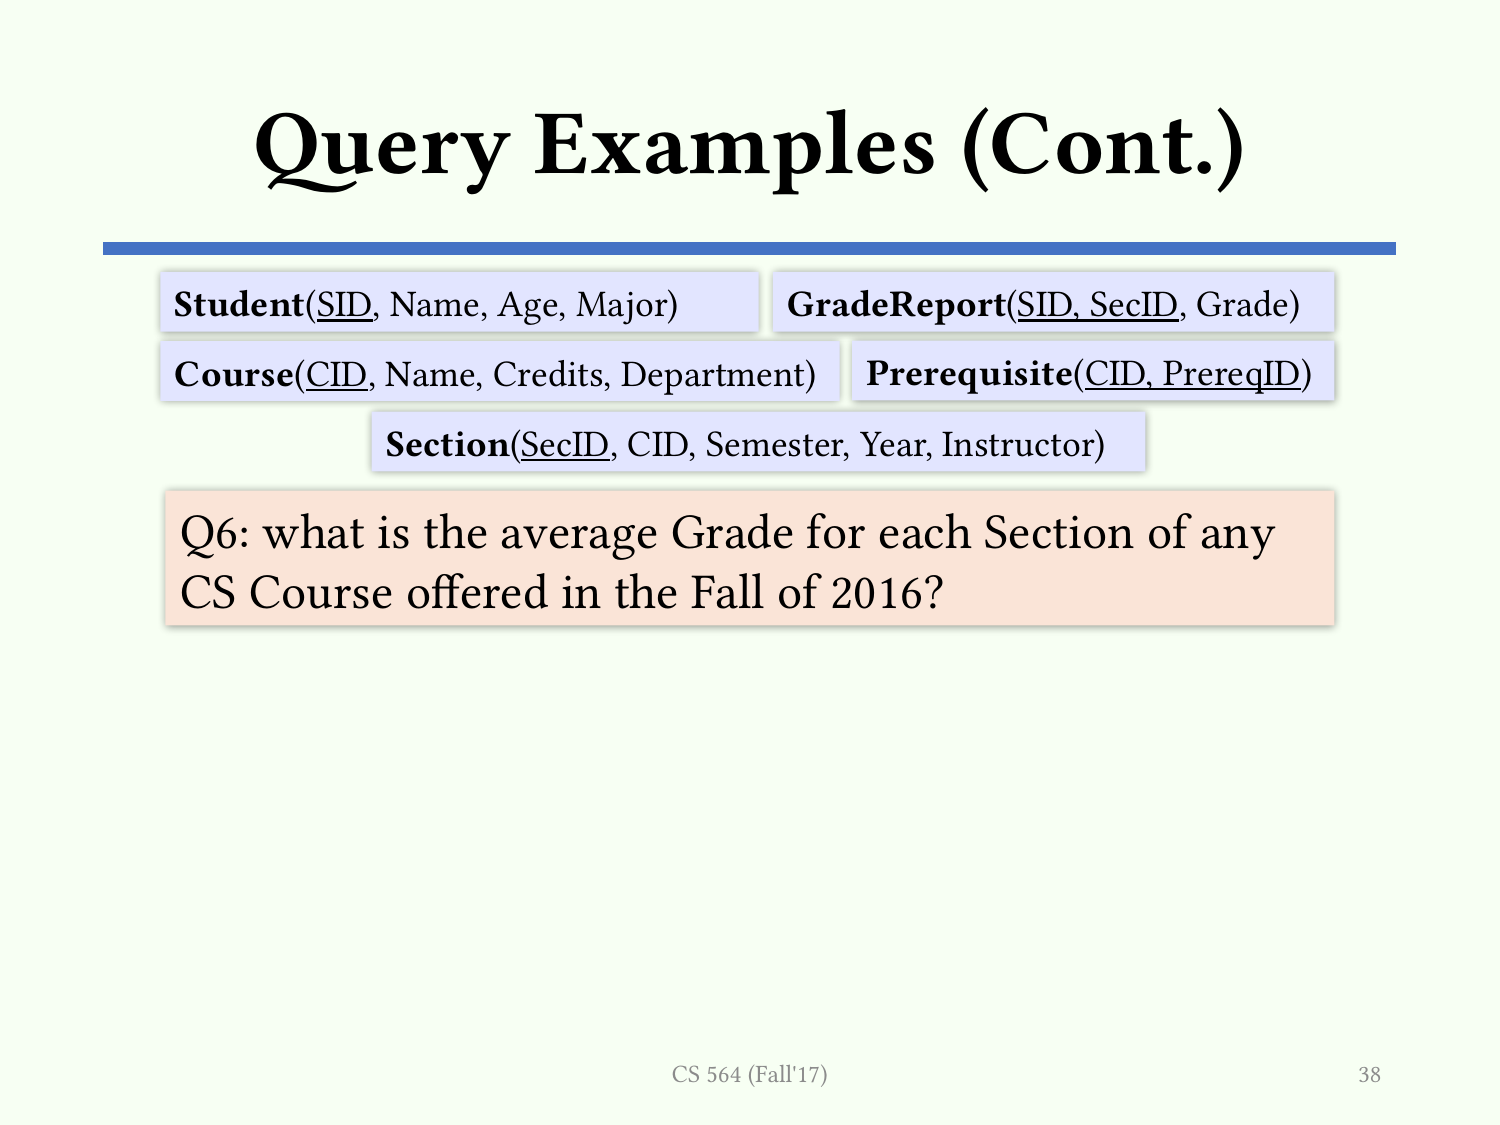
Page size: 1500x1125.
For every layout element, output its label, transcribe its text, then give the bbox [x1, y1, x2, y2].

text_box Student(SID, Name, Age, Major) [160, 271, 759, 332]
title Query Examples (Cont.) [103, 35, 1397, 253]
slide_number 38 [1059, 1042, 1397, 1103]
text_box Section(SecID, CID, Semester, Year, Instructor) [371, 411, 1146, 472]
text_box Prerequisite(CID, PrereqID) [852, 340, 1335, 401]
footer CS 564 (Fall'17) [496, 1042, 1004, 1103]
text_box Course(CID, Name, Credits, Department) [160, 341, 840, 401]
text_box GradeReport(SID, SecID, Grade) [772, 271, 1335, 332]
text_box Q6: what is the average Grade for each Section of any CS Course offered in the Fall of 2016? [165, 490, 1335, 626]
